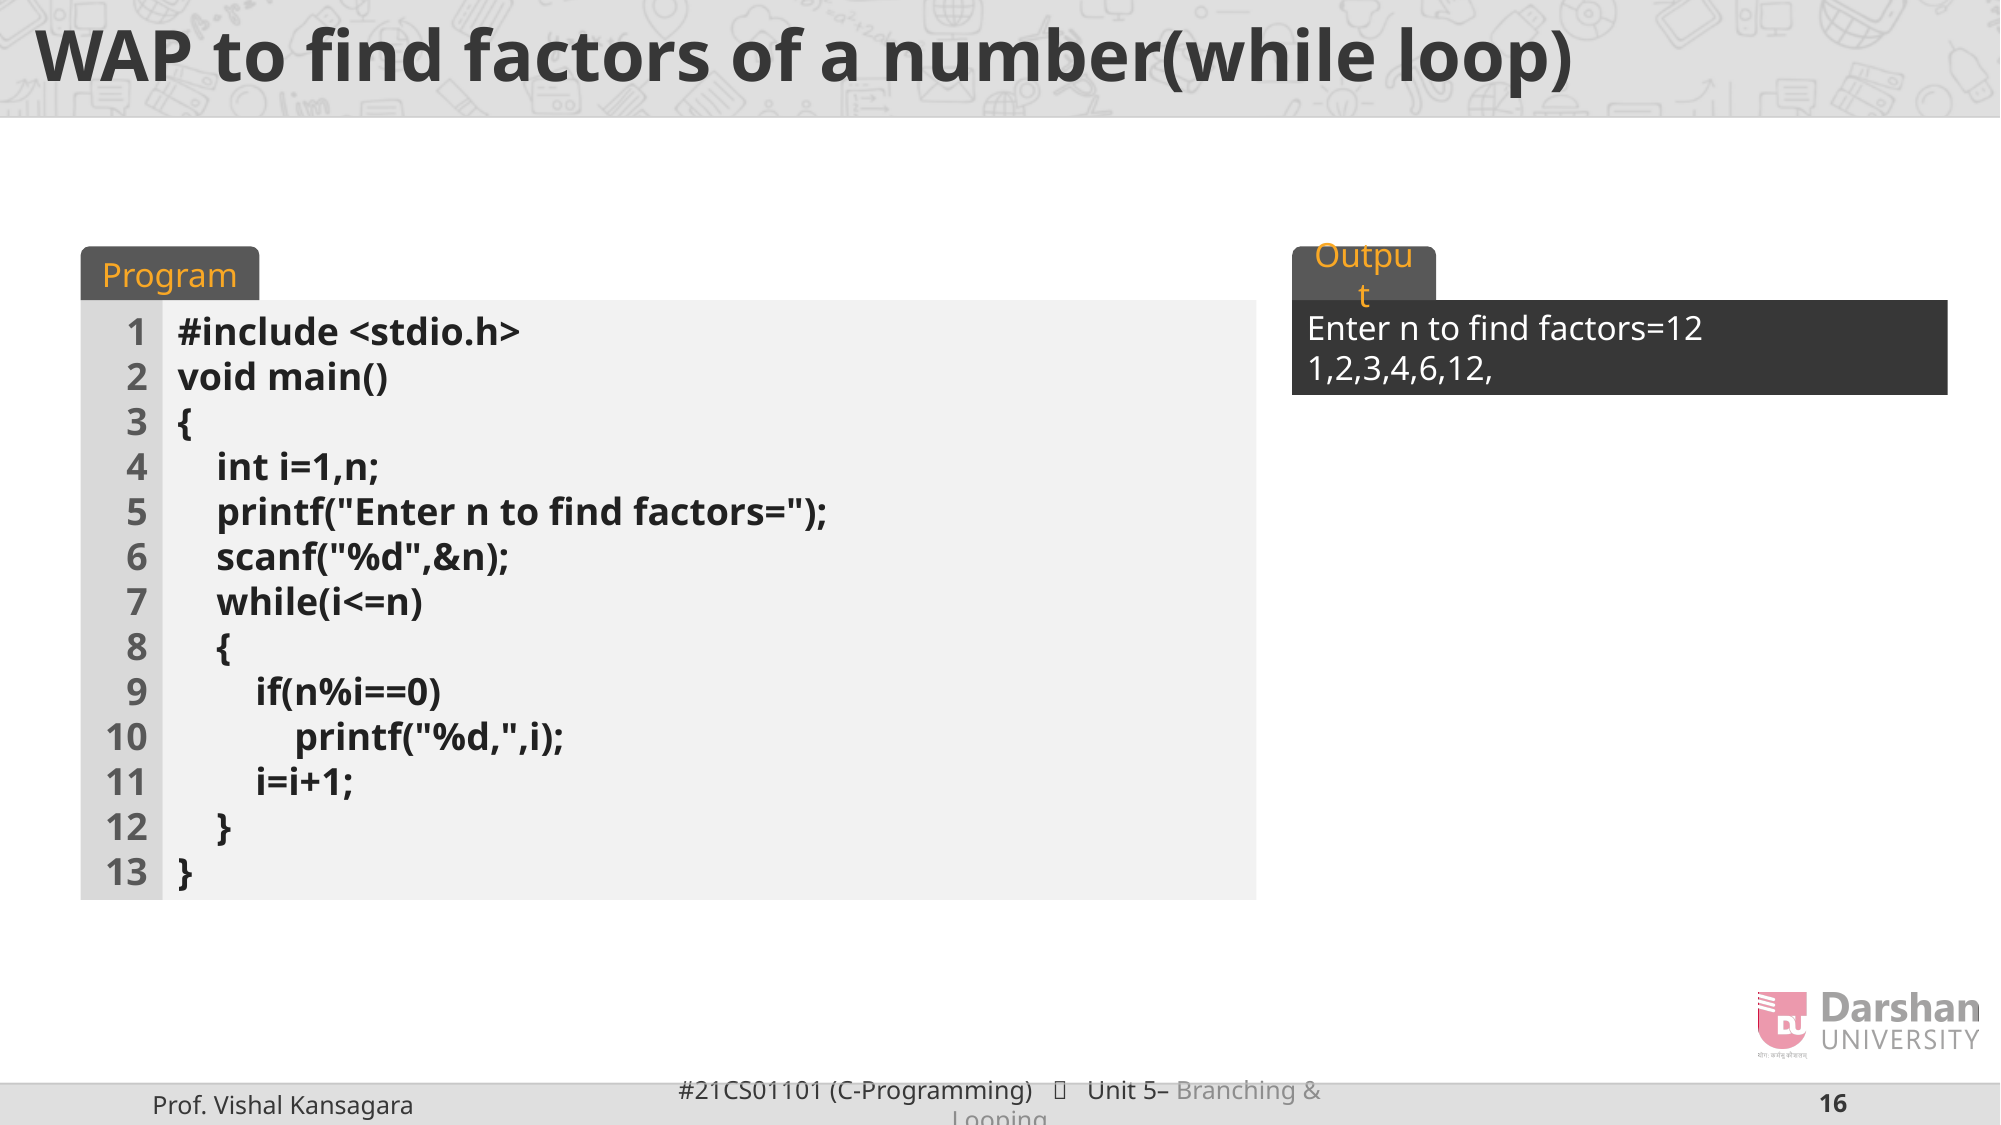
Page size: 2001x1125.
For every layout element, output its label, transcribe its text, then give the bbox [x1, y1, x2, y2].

text_box 1 2 3 4 5 6 7 8 9 10 11 12 13 [80, 302, 163, 900]
text_box Output [1291, 245, 1438, 302]
text_box #include <stdio.h> void main() { int i=1,n; printf("Enter n to find factors="); scanf("%d",&n); while(i<=n) { if(n%i==0) printf("%d,",i); i=i+1; } } [163, 300, 1257, 900]
text_box Enter n to find factors=12 1,2,3,4,6,12, [1292, 300, 1948, 395]
title WAP to find factors of a number(while loop) [0, 0, 2000, 117]
text_box Program [79, 245, 261, 302]
